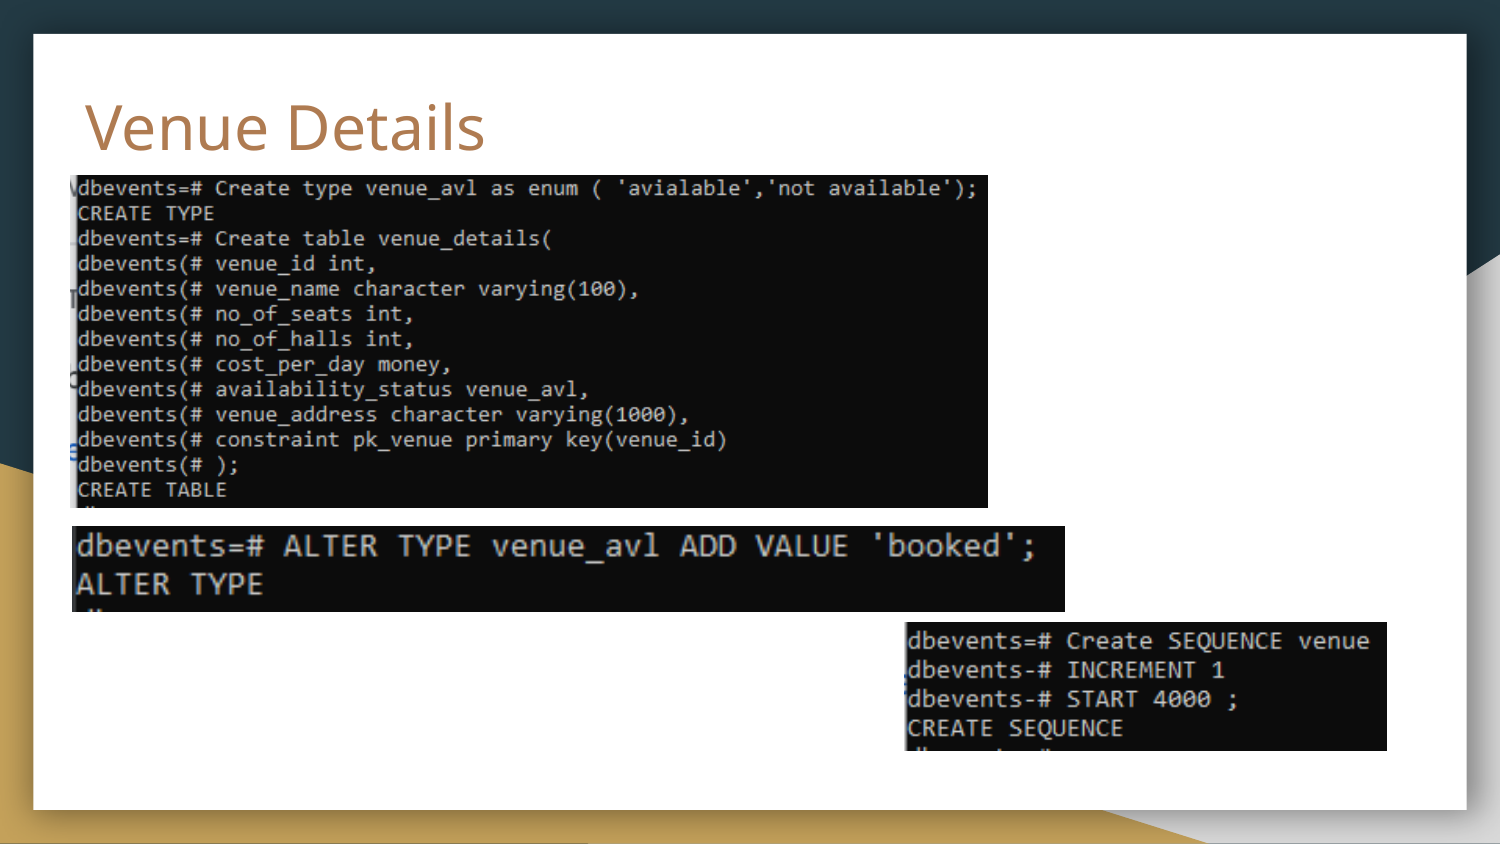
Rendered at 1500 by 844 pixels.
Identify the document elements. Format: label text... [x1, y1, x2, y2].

picture [70, 175, 988, 508]
picture [72, 526, 1065, 612]
picture [904, 622, 1387, 752]
title Venue Details [70, 73, 1302, 230]
